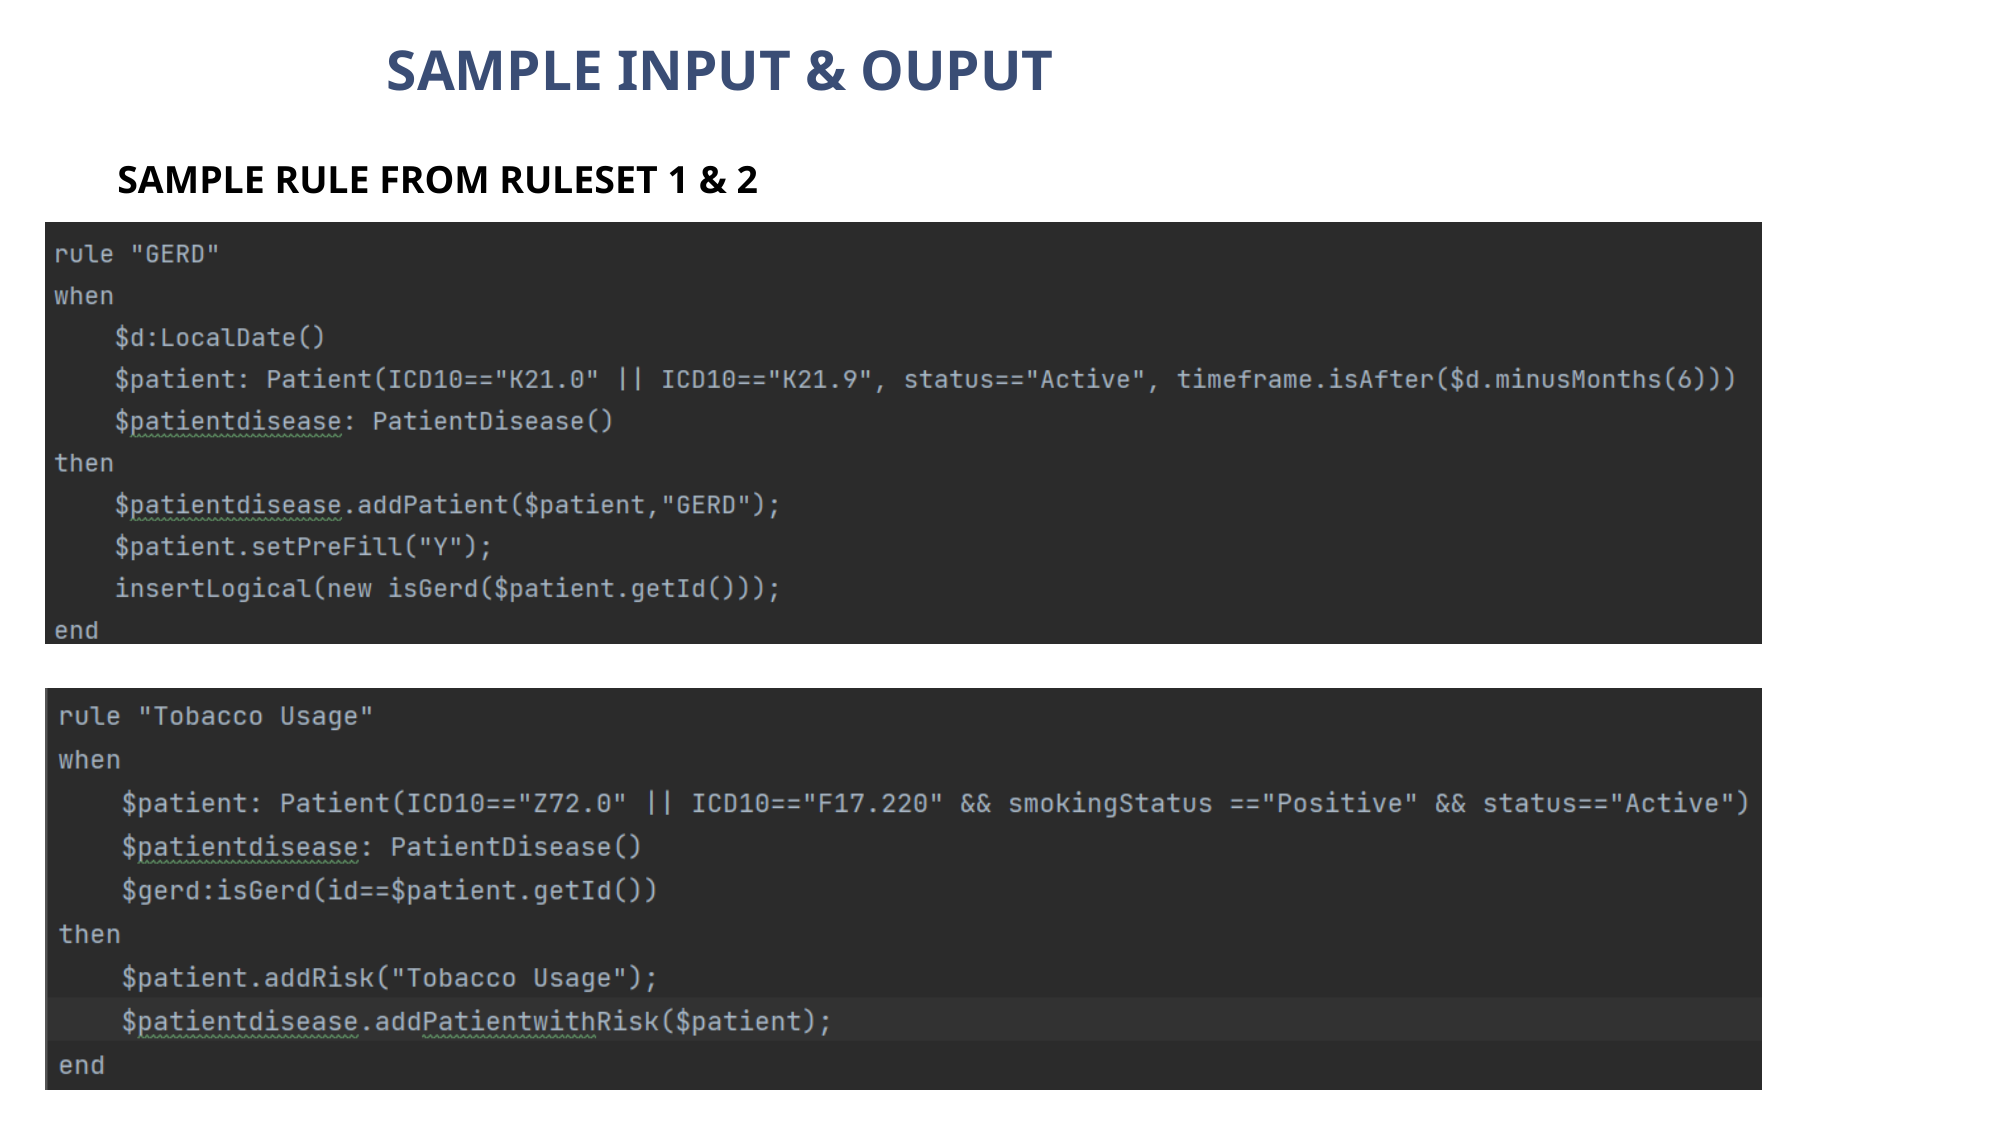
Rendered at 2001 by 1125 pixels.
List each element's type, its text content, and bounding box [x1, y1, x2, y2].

text_box SAMPLE RULE FROM RULESET 1 & 2 [102, 148, 774, 209]
picture [45, 222, 1762, 644]
title SAMPLE INPUT & OUPUT [371, 35, 2000, 177]
picture [45, 688, 1762, 1090]
